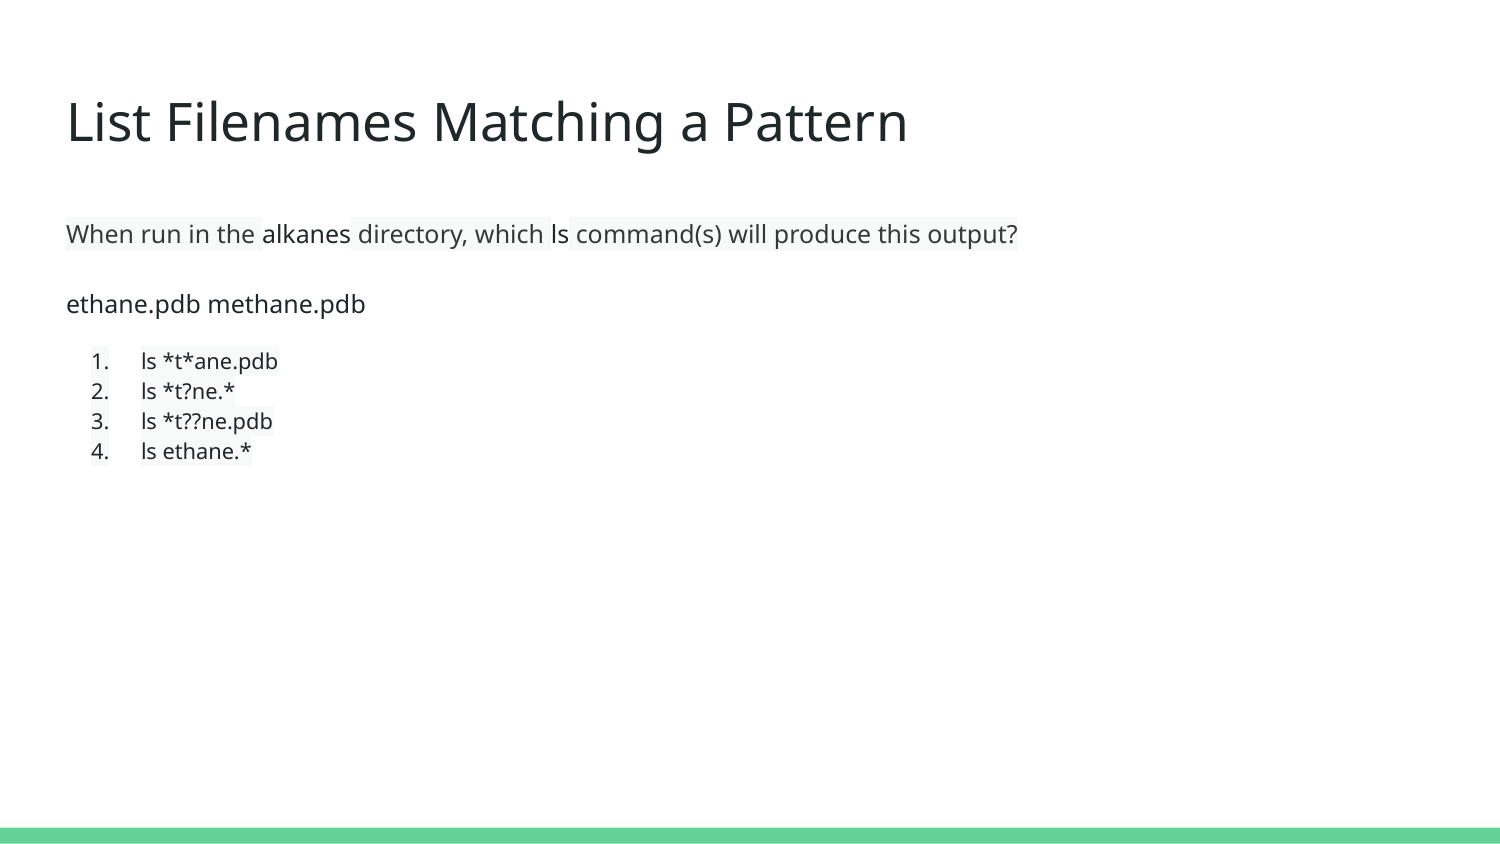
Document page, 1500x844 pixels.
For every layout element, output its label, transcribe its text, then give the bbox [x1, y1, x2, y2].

title List Filenames Matching a Pattern [51, 72, 1449, 167]
list When run in the alkanes directory, which ls command(s) will produce this output? ethane.pdb methane.pdb ls *t*ane.pdb ls *t?ne.* ls *t??ne.pdb ls ethane.* [51, 189, 1449, 750]
